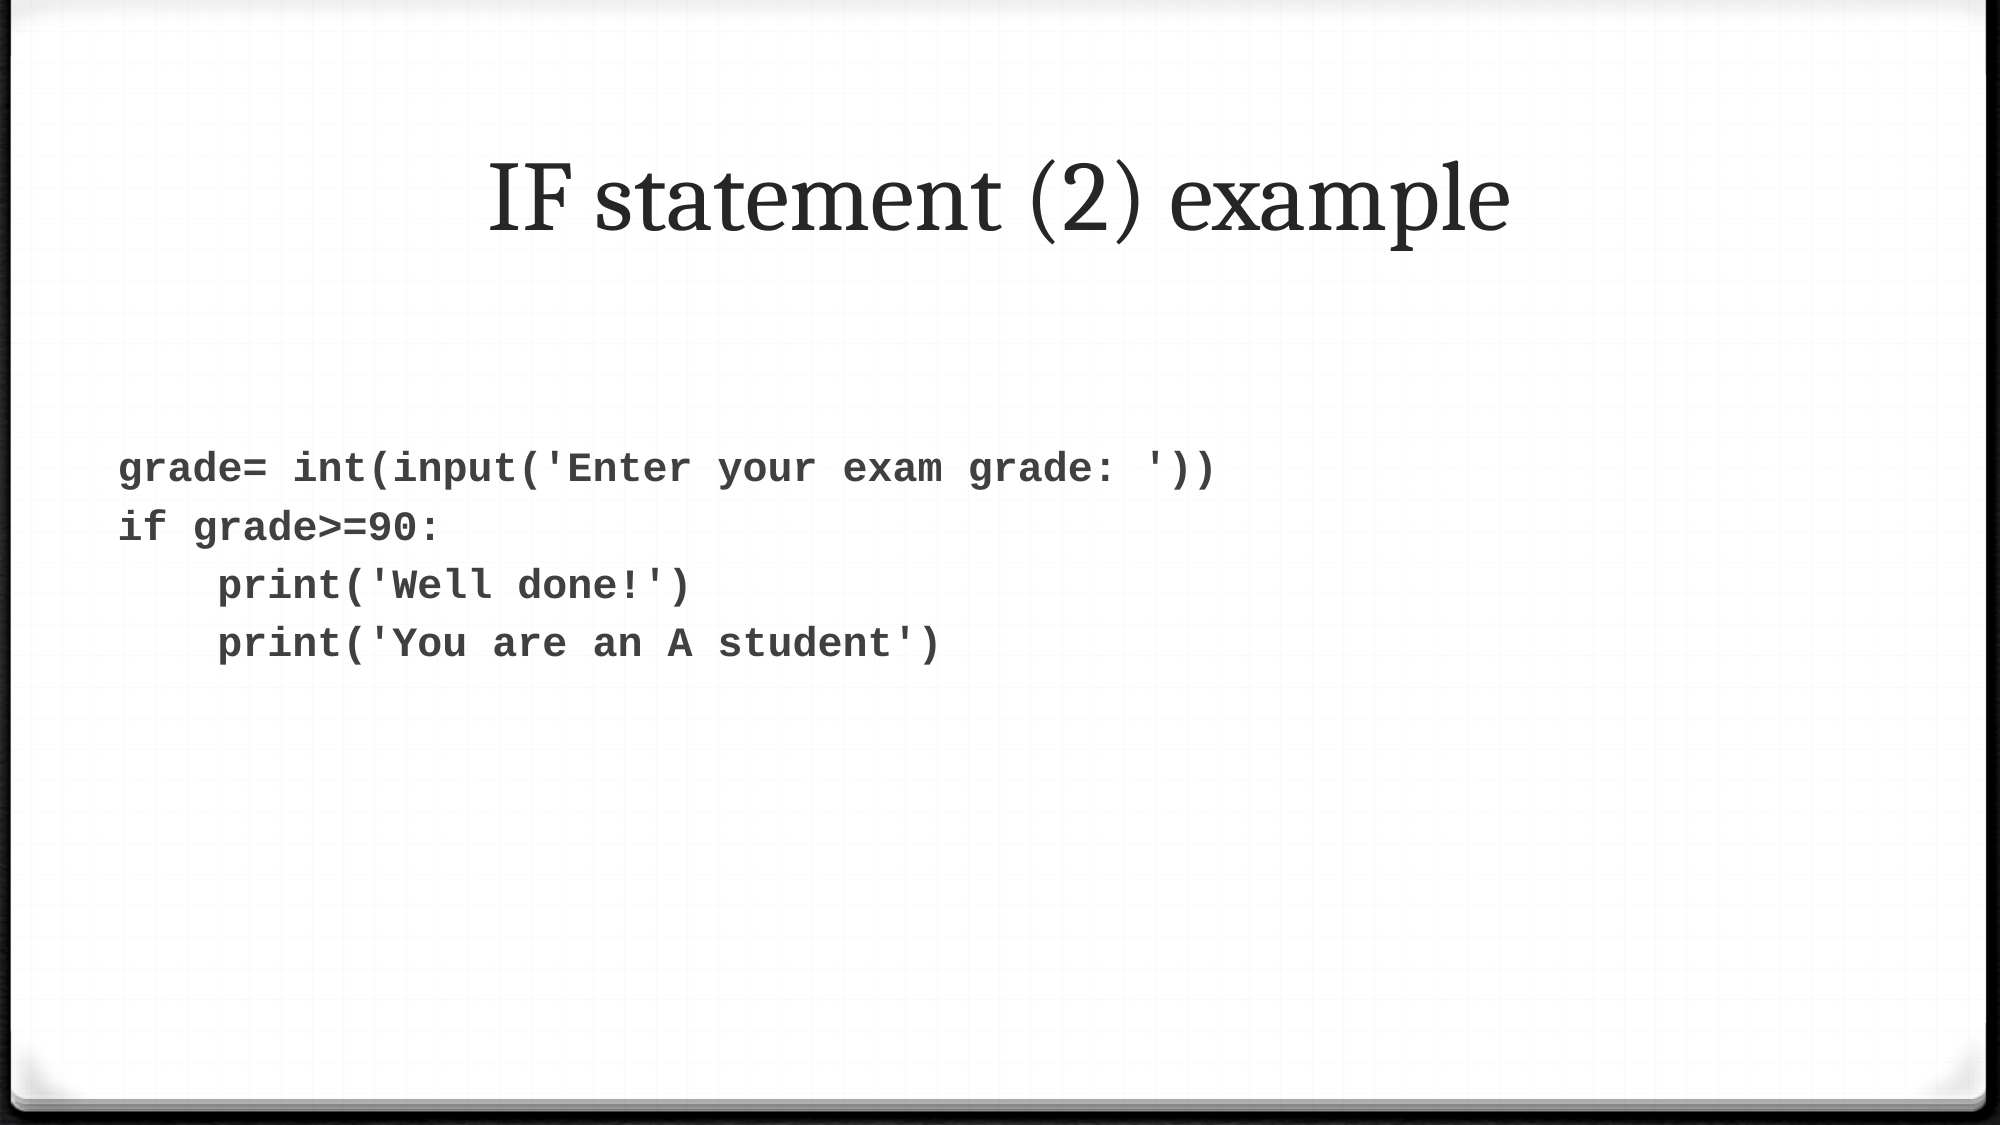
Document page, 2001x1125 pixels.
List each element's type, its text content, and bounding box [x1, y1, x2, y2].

title IF statement (2) example [120, 71, 1880, 309]
picture [0, 0, 2000, 1125]
list grade= int(input('Enter your exam grade: ')) if grade>=90: print('Well done!') print('You are an A student') [102, 432, 1946, 930]
